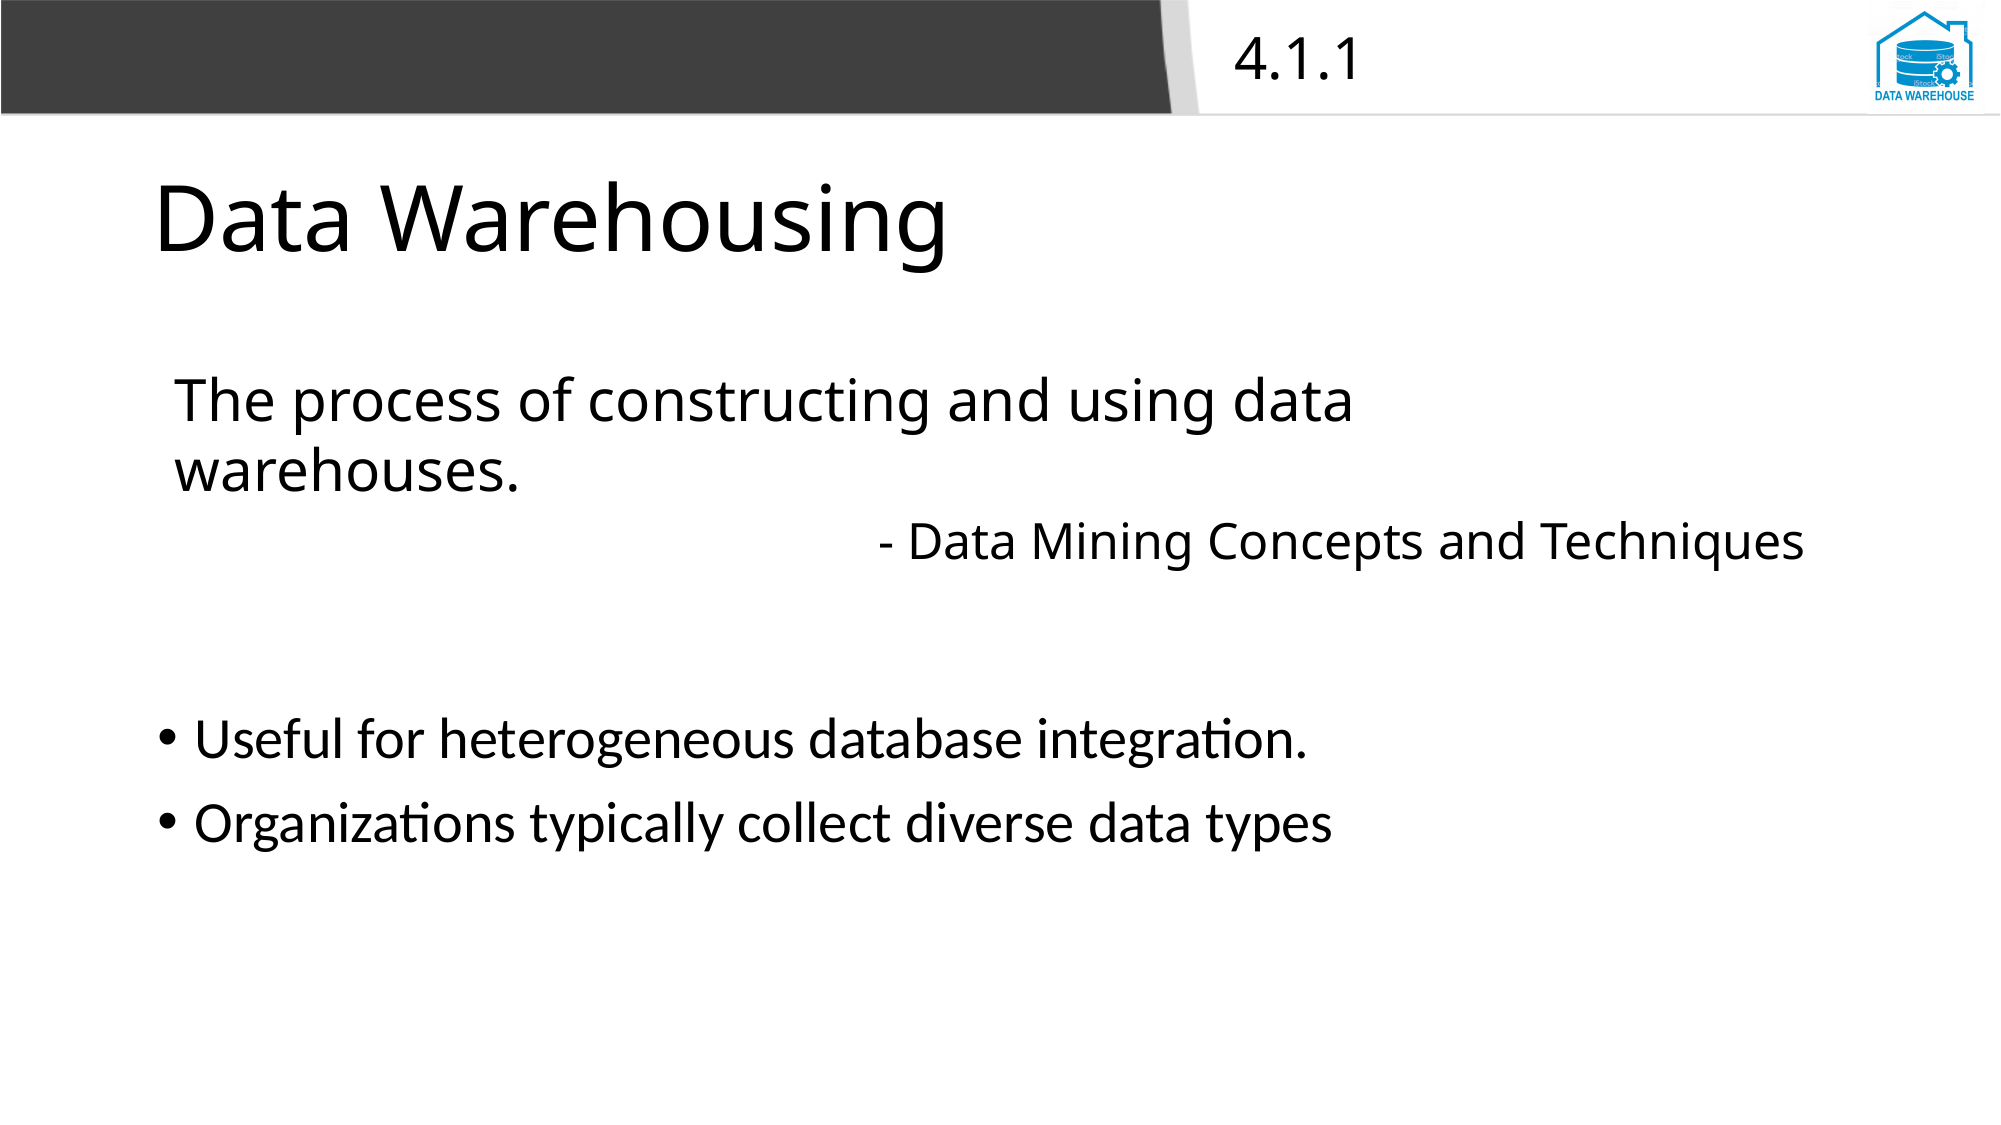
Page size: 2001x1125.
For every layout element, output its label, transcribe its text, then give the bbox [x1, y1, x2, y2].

text_box - Data Mining Concepts and Techniques [863, 502, 1822, 577]
title Data Warehousing [137, 116, 1863, 331]
text_box The process of constructing and using data warehouses. [160, 355, 1691, 511]
picture [0, 0, 2001, 116]
list Useful for heterogeneous database integration. Organizations typically collect diverse data types [142, 701, 1868, 1088]
